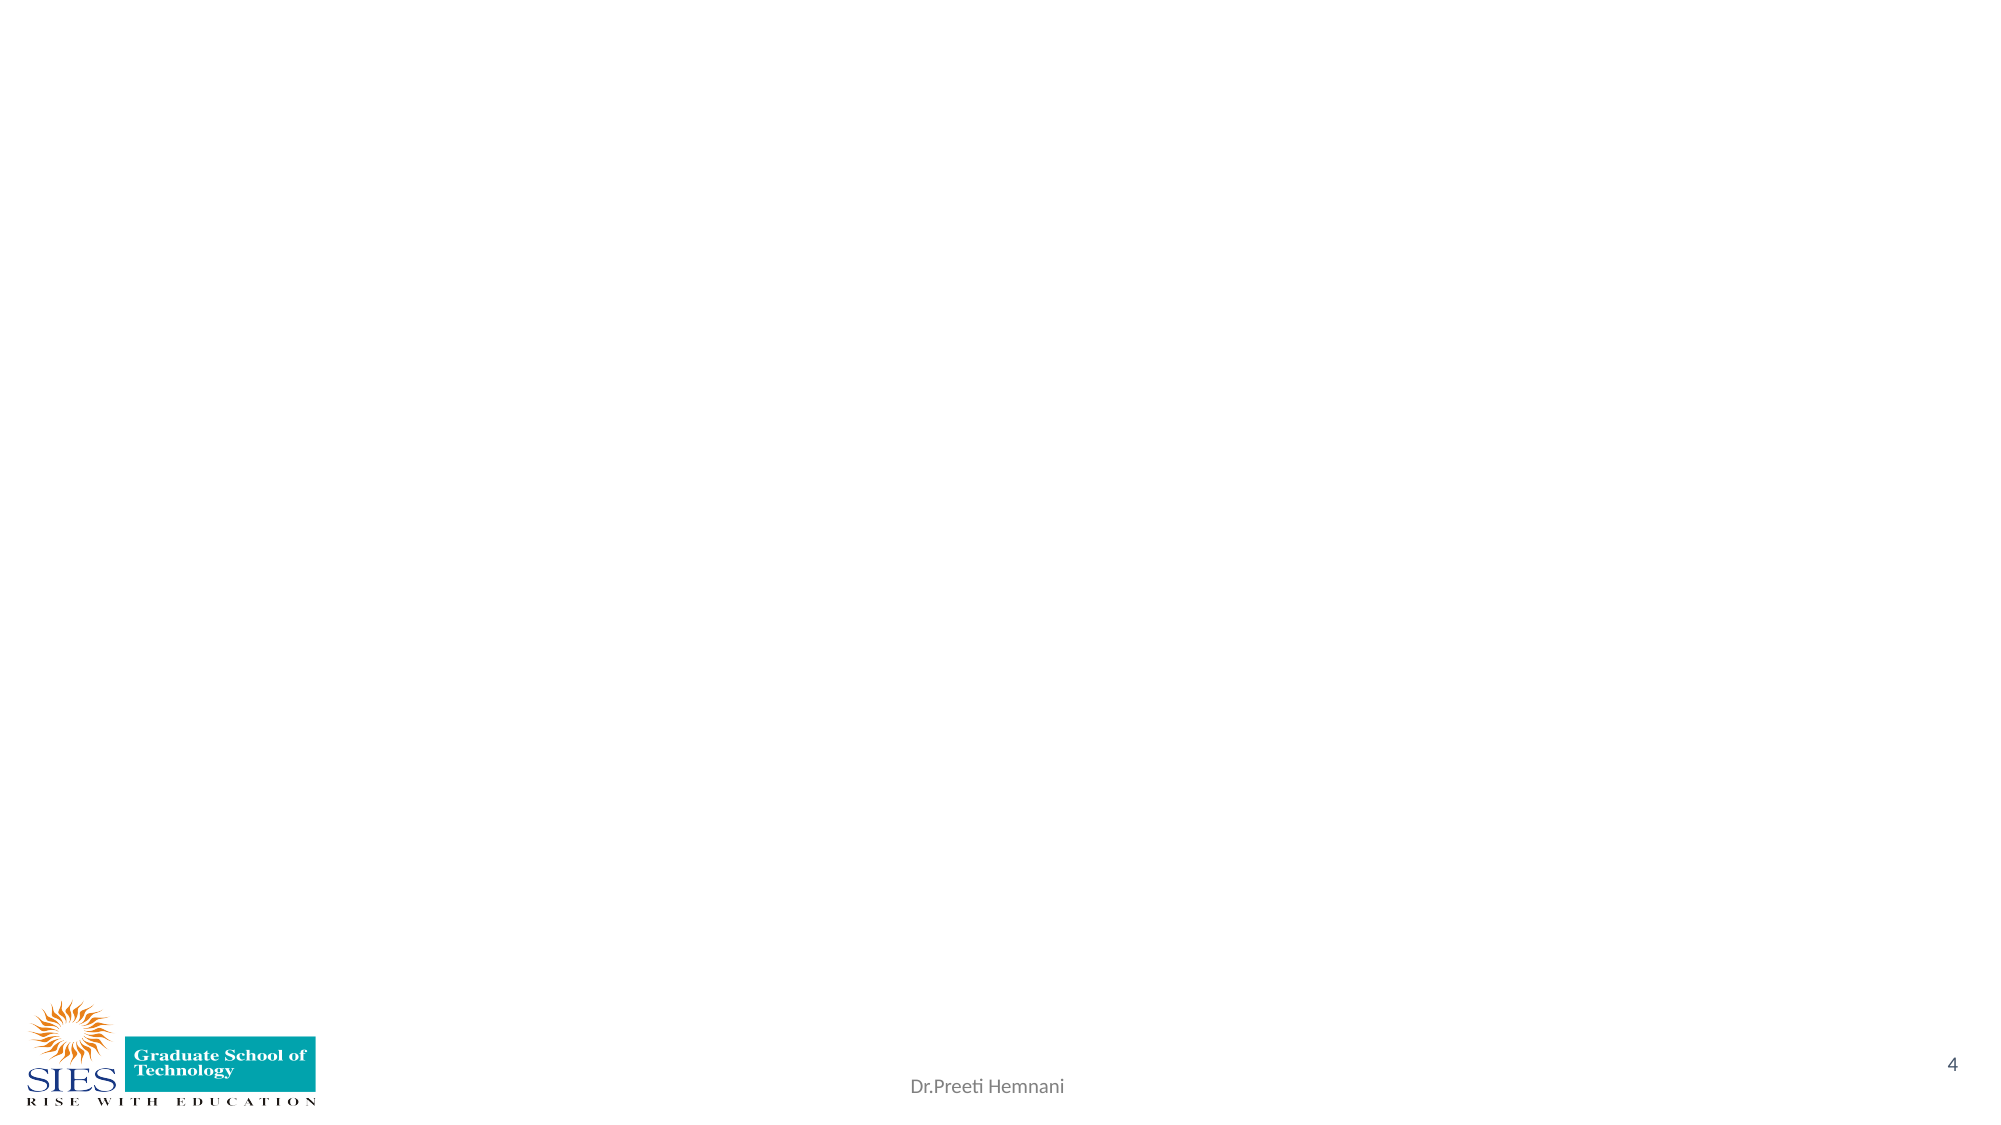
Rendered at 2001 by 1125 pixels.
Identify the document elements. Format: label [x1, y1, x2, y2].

picture [26, 998, 316, 1106]
